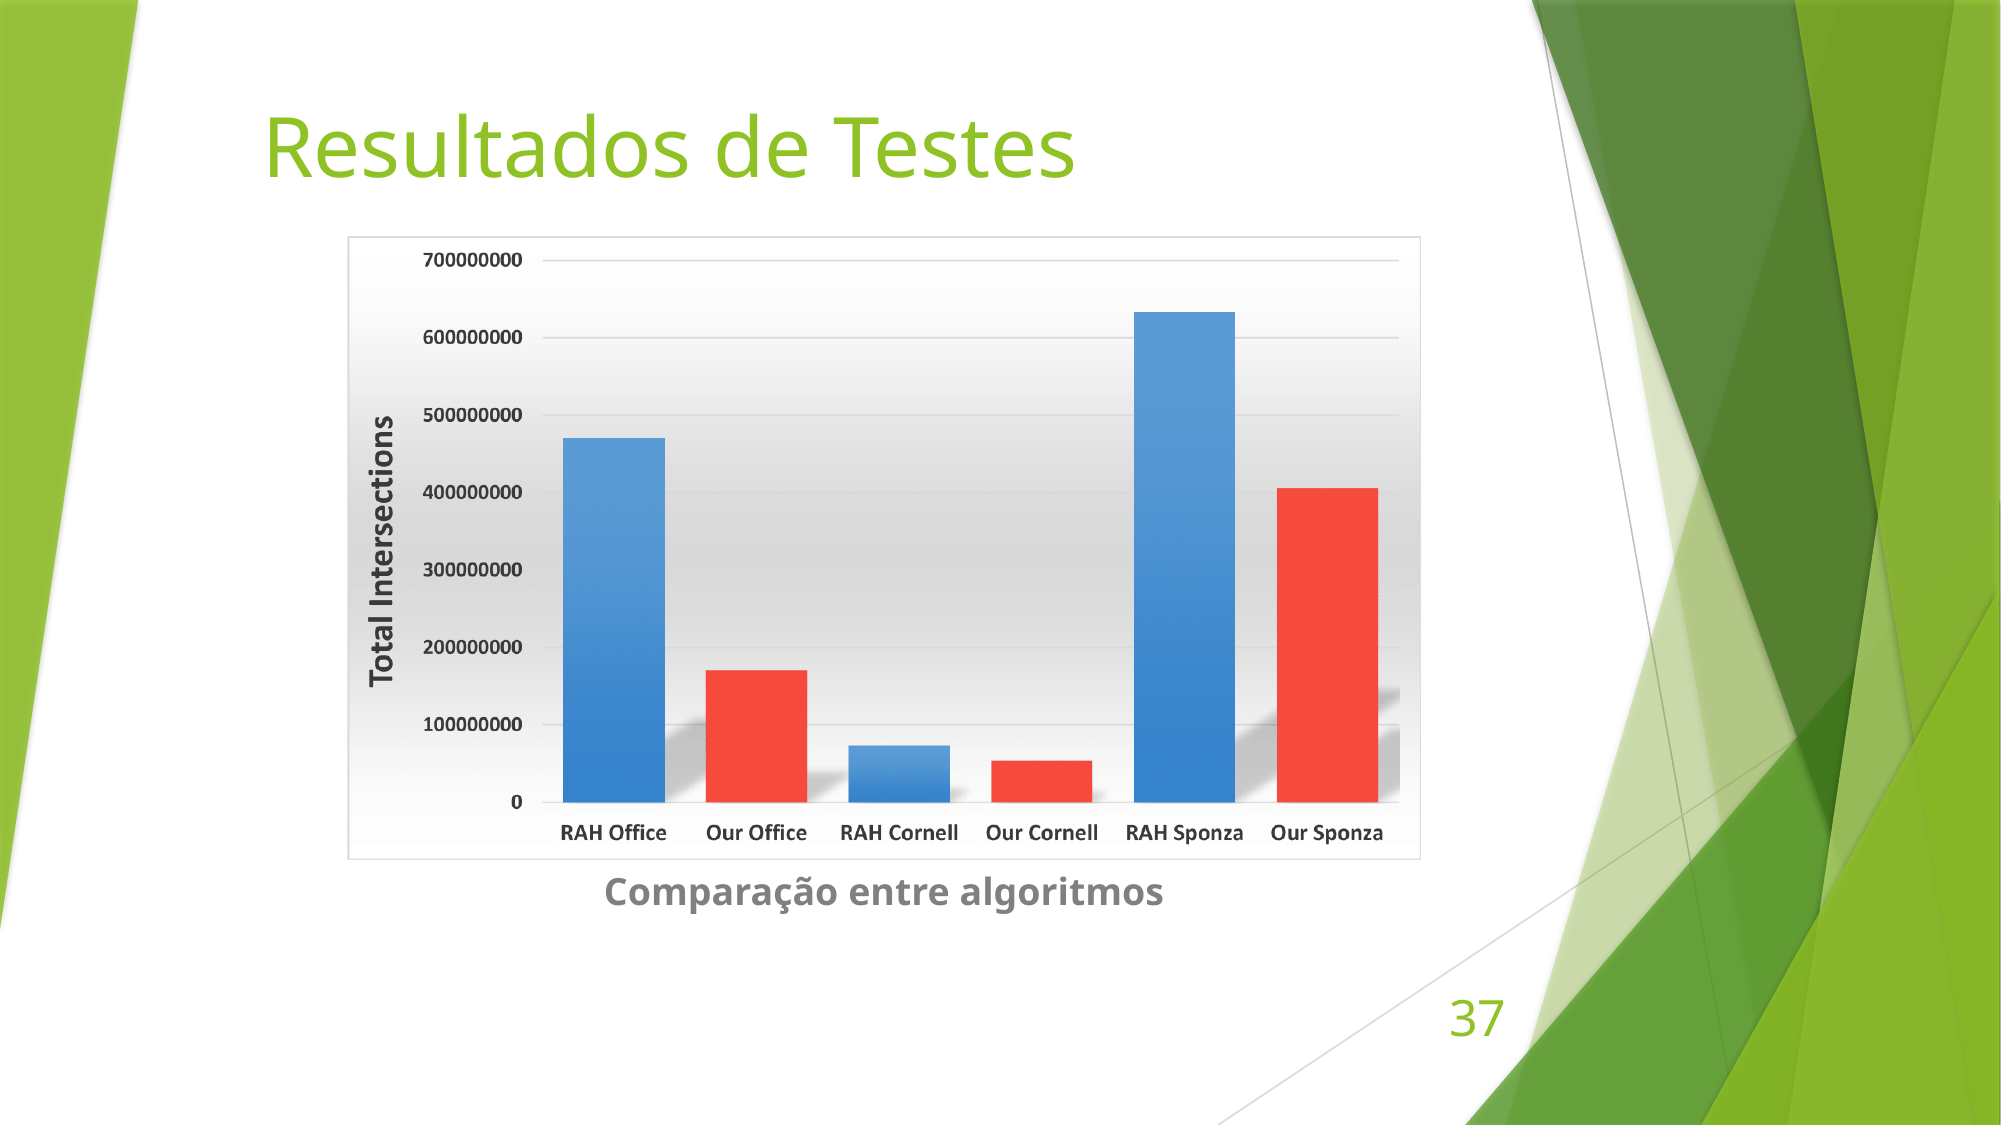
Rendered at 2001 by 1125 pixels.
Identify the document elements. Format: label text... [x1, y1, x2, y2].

text_box Comparação entre algoritmos [247, 860, 1522, 991]
slide_number 37 [1409, 991, 1522, 1051]
picture [347, 235, 1422, 861]
title Resultados de Testes [247, 2, 1522, 202]
